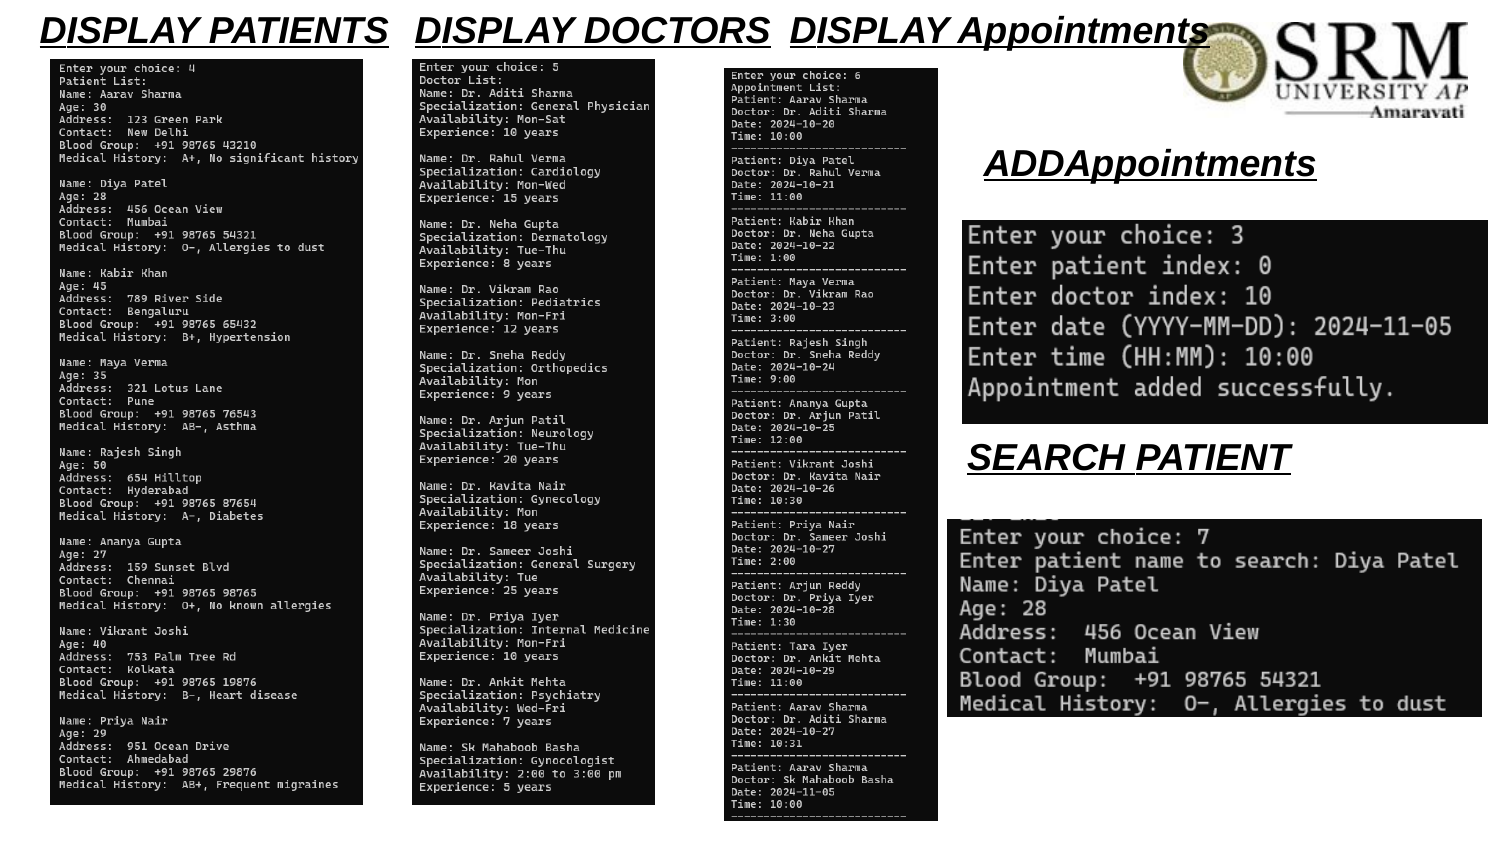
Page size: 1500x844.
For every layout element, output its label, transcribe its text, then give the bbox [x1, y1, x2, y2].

picture [49, 59, 363, 805]
picture [724, 67, 938, 821]
picture [947, 519, 1482, 718]
text_box SEARCH PATIENT [952, 425, 1500, 486]
text_box DISPLAY DOCTORS [399, 0, 774, 59]
text_box ADDAppointments [968, 131, 1439, 192]
picture [1183, 22, 1468, 118]
picture [962, 220, 1488, 424]
text_box DISPLAY PATIENTS [24, 0, 399, 59]
text_box DISPLAY Appointments [774, 0, 1245, 59]
picture [412, 59, 655, 805]
